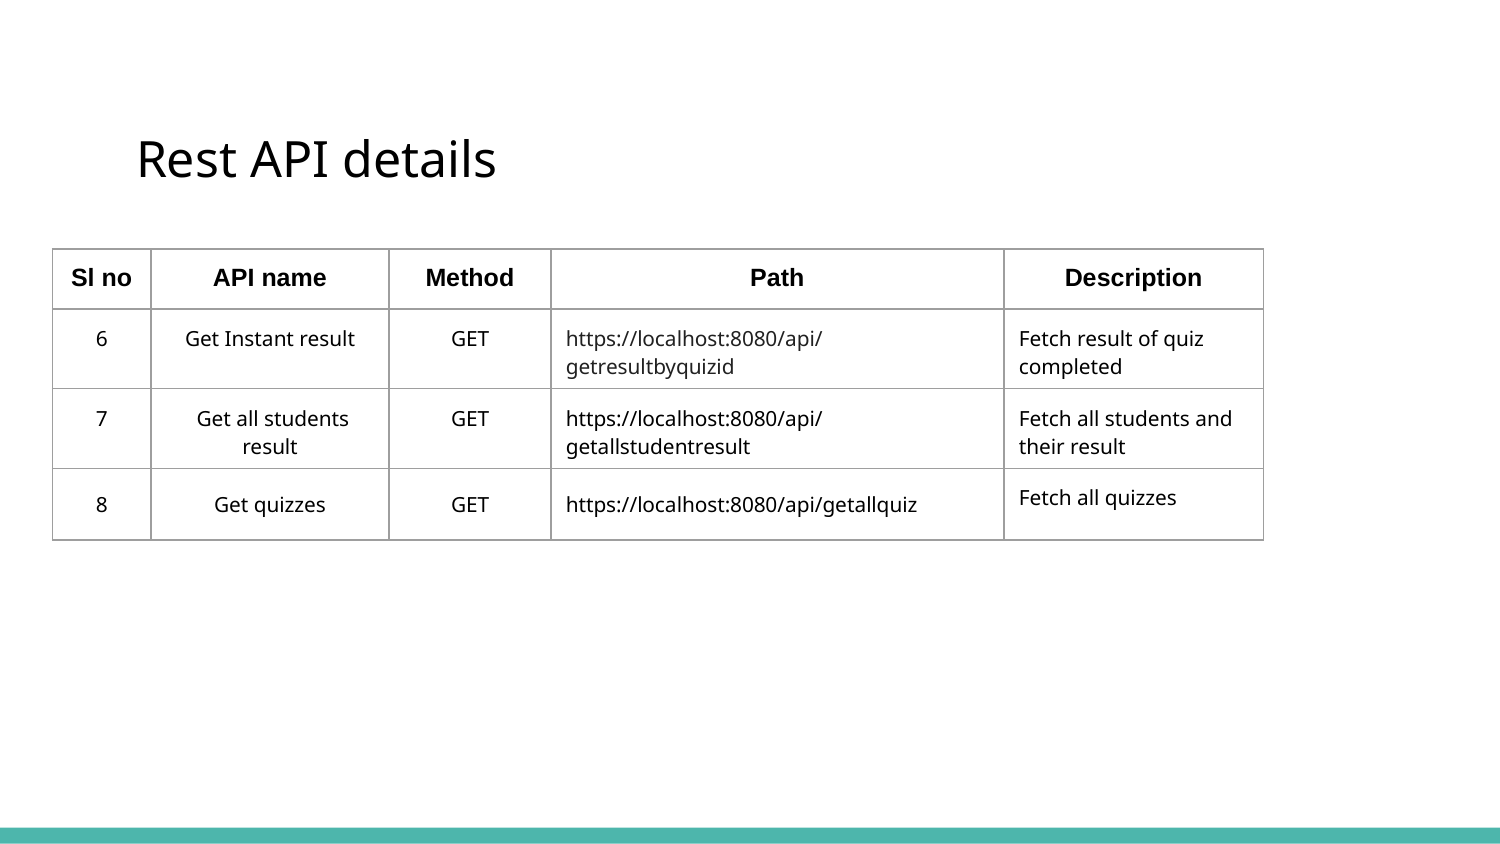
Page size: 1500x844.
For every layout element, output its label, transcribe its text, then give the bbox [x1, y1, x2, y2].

table_header API name [152, 250, 388, 308]
table_cell Get all students result [152, 389, 388, 468]
table_cell GET [390, 310, 550, 388]
table_cell https://localhost:8080/api/getallquiz [552, 469, 1003, 539]
table_cell Fetch all students and their result [1005, 389, 1263, 468]
table_cell GET [390, 469, 550, 539]
table_header Method [390, 250, 550, 308]
table_header Path [552, 250, 1003, 308]
text_box Rest API details [121, 112, 792, 203]
table_cell GET [390, 389, 550, 468]
table_cell 8 [53, 469, 150, 539]
table_cell Fetch result of quiz completed [1005, 310, 1263, 388]
table_cell 7 [53, 389, 150, 468]
table_cell Get quizzes [152, 469, 388, 539]
table_cell 6 [53, 310, 150, 388]
table_cell https://localhost:8080/api/getresultbyquizid [552, 310, 1003, 388]
table_cell https://localhost:8080/api/getallstudentresult [552, 389, 1003, 468]
table_cell Get Instant result [152, 310, 388, 388]
table_header Sl no [53, 250, 150, 308]
table_cell Fetch all quizzes [1005, 469, 1263, 539]
table_header Description [1005, 250, 1263, 308]
